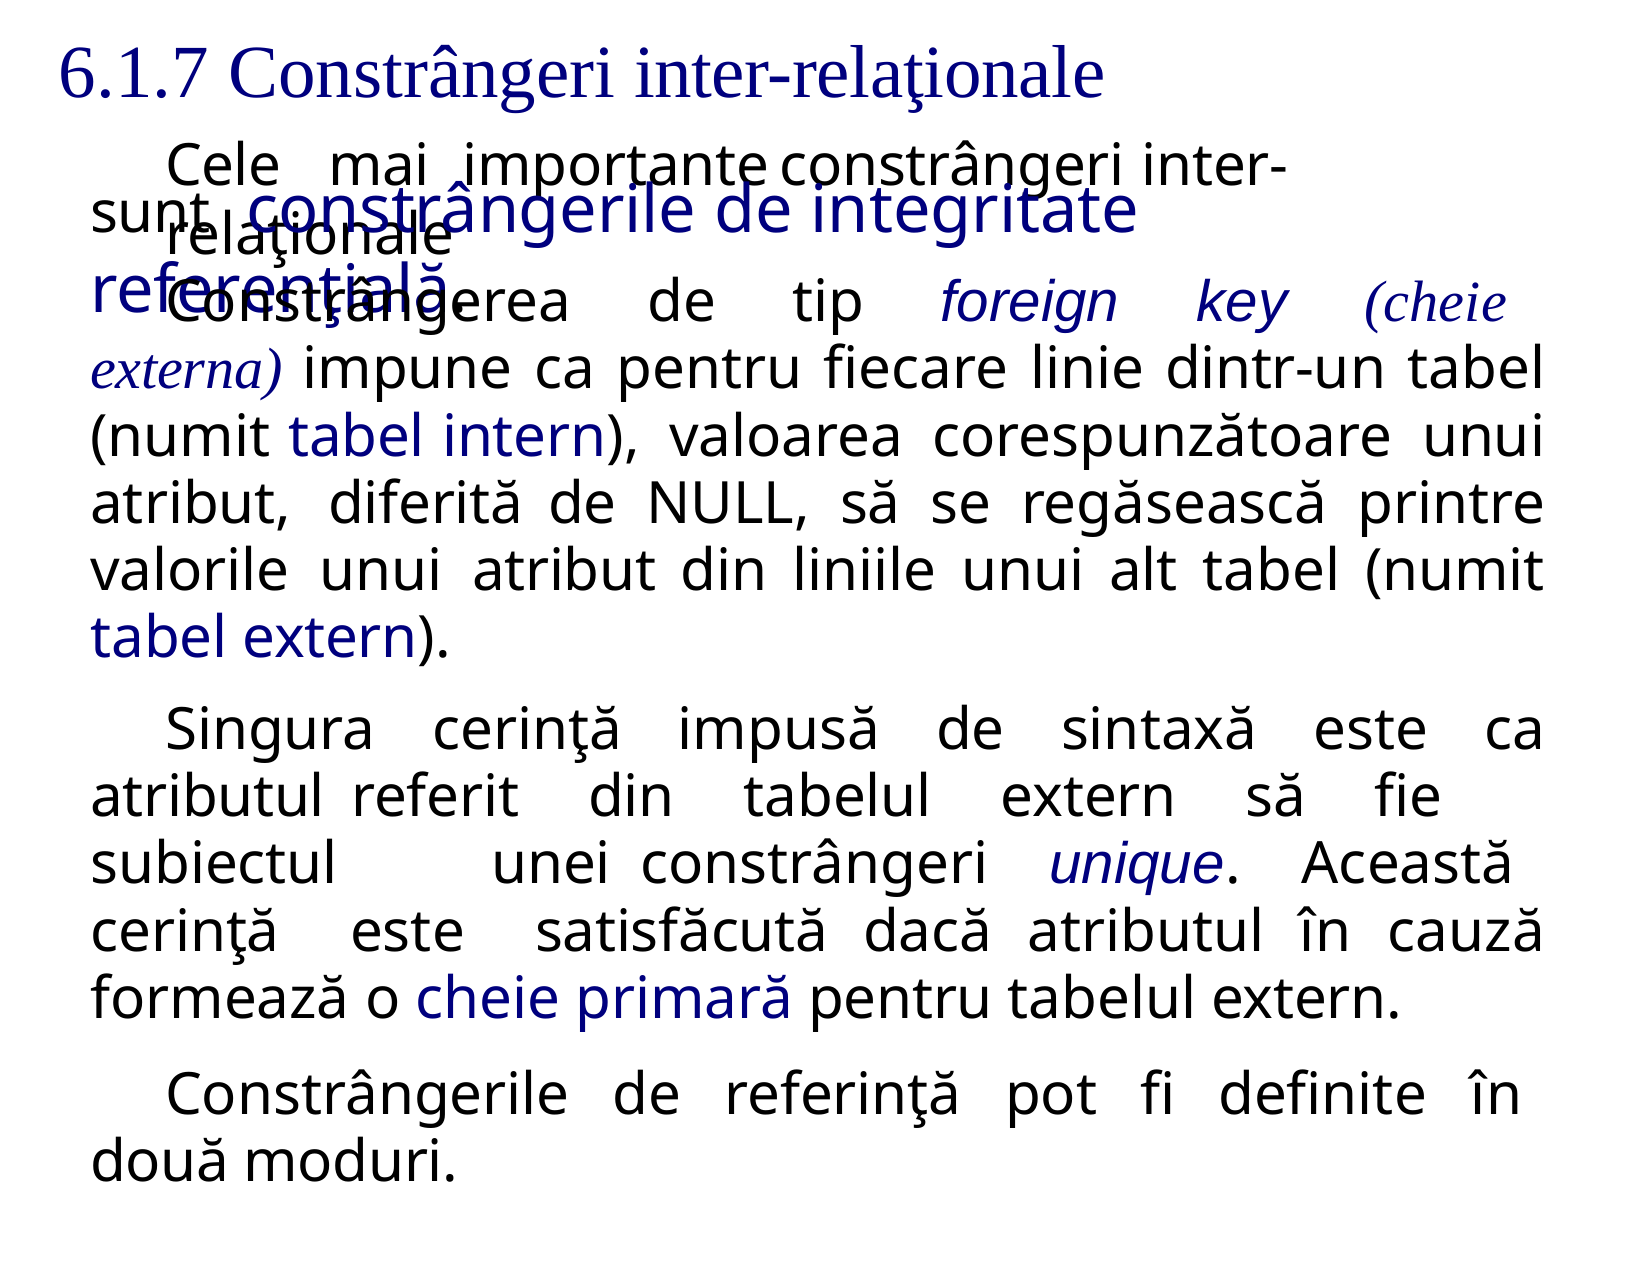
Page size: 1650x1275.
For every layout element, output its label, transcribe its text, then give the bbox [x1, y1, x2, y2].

text_box Cele mai importante constrângeri inter-relaţionale [163, 124, 1546, 263]
title 6.1.7 Constrângeri inter-relaţionale [56, 20, 1114, 236]
text_box Constrângerea de tip foreign key (cheie externa) impune ca pentru fiecare linie dintr-un tabel (numit tabel intern), valoarea corespunzătoare unui atribut, diferită de NULL, să se regăsească printre valorile unui atribut din liniile unui alt tabel (numit tabel extern). Singura cerinţă impusă de sintaxă este ca atributul referit din tabelul extern să fie subiectul unei constrângeri unique. Această cerinţă este satisfăcută dacă atributul în cauză formează o cheie primară pentru tabelul extern. Constrângerile de referinţă pot fi definite în două moduri. [88, 263, 1546, 1194]
text_box sunt constrângerile de integritate referenţială. [88, 163, 1464, 263]
